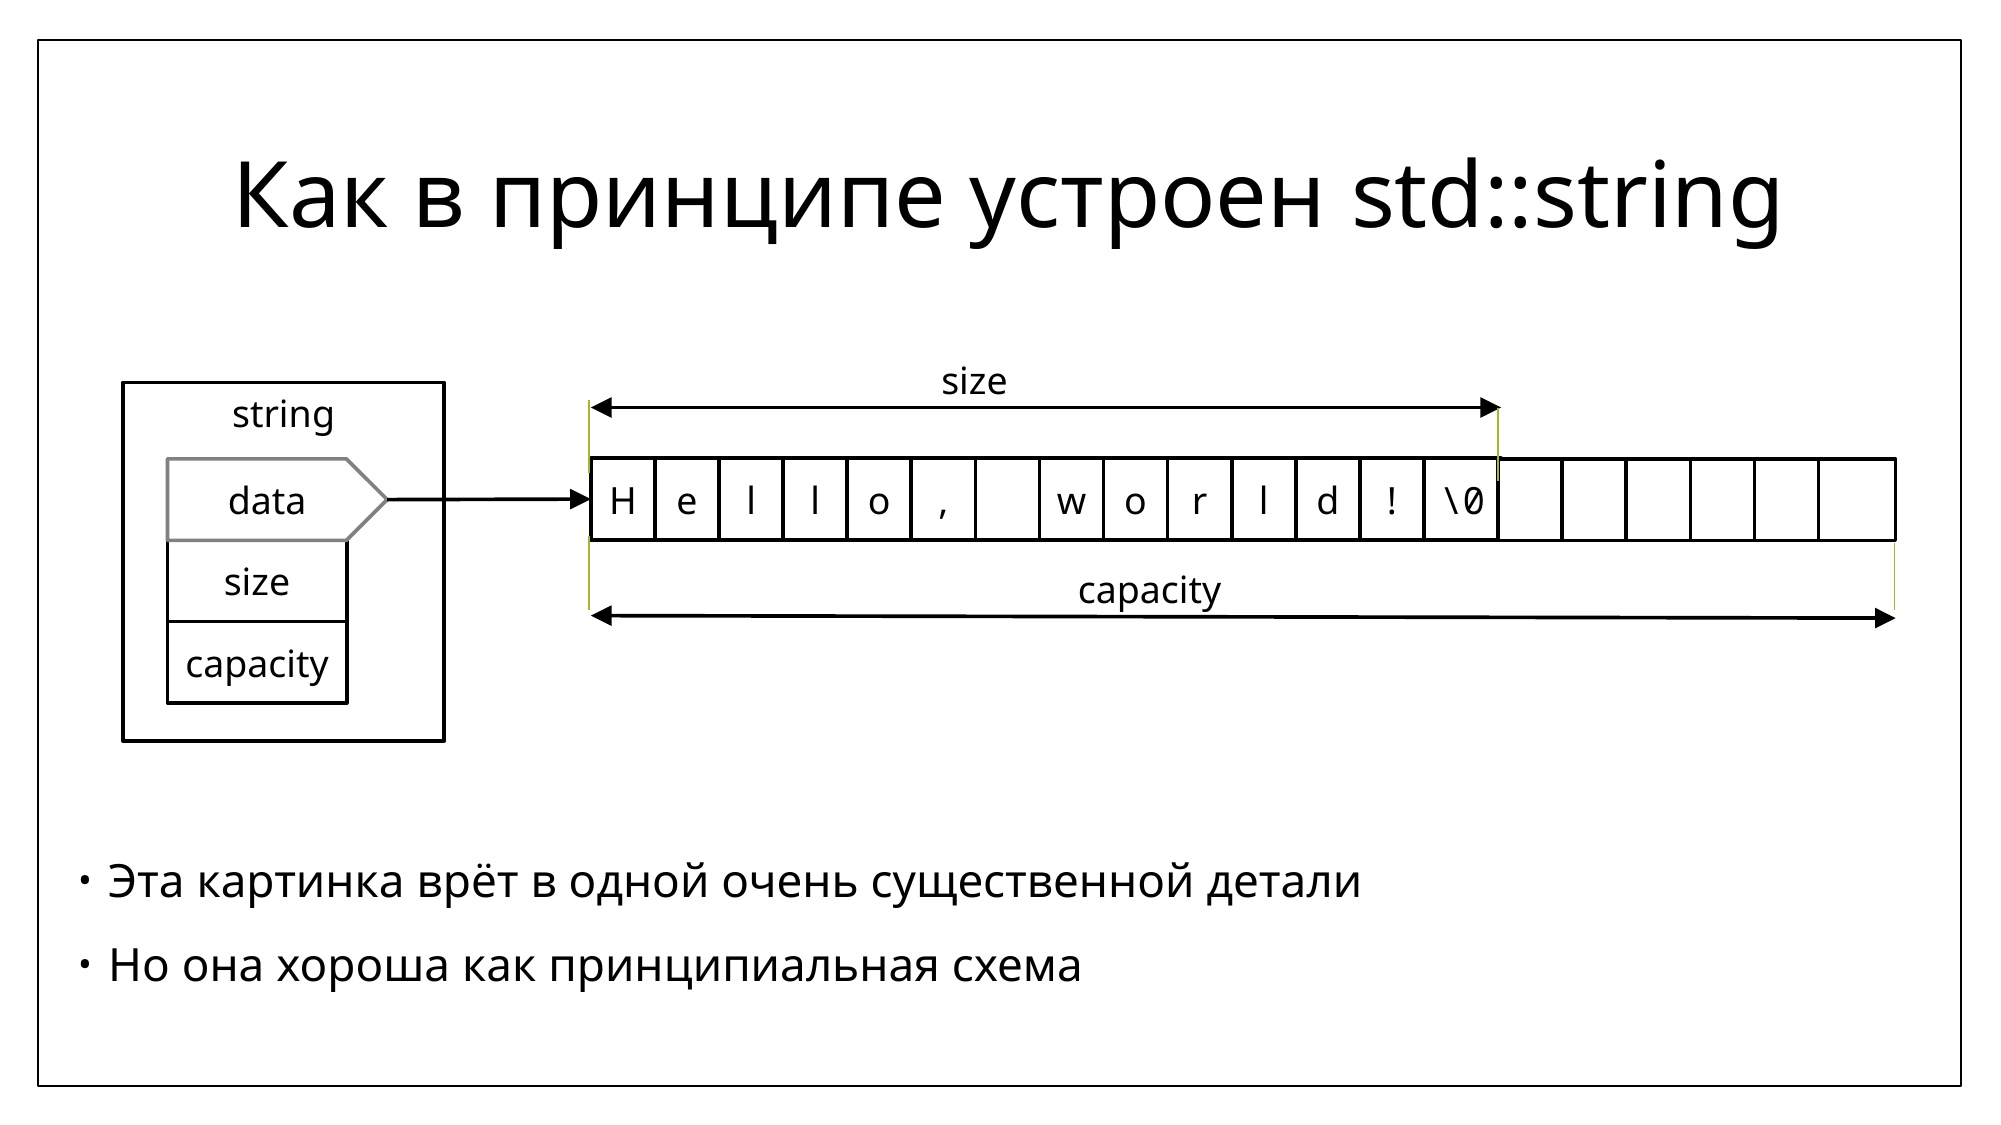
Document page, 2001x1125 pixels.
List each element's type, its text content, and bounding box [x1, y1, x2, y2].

text_box Эта картинка врёт в одной очень существенной детали Но она хороша как принципиальная схема [55, 844, 1917, 1075]
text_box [122, 338, 1896, 742]
title Как в принципе устроен std::string [217, 86, 1838, 309]
